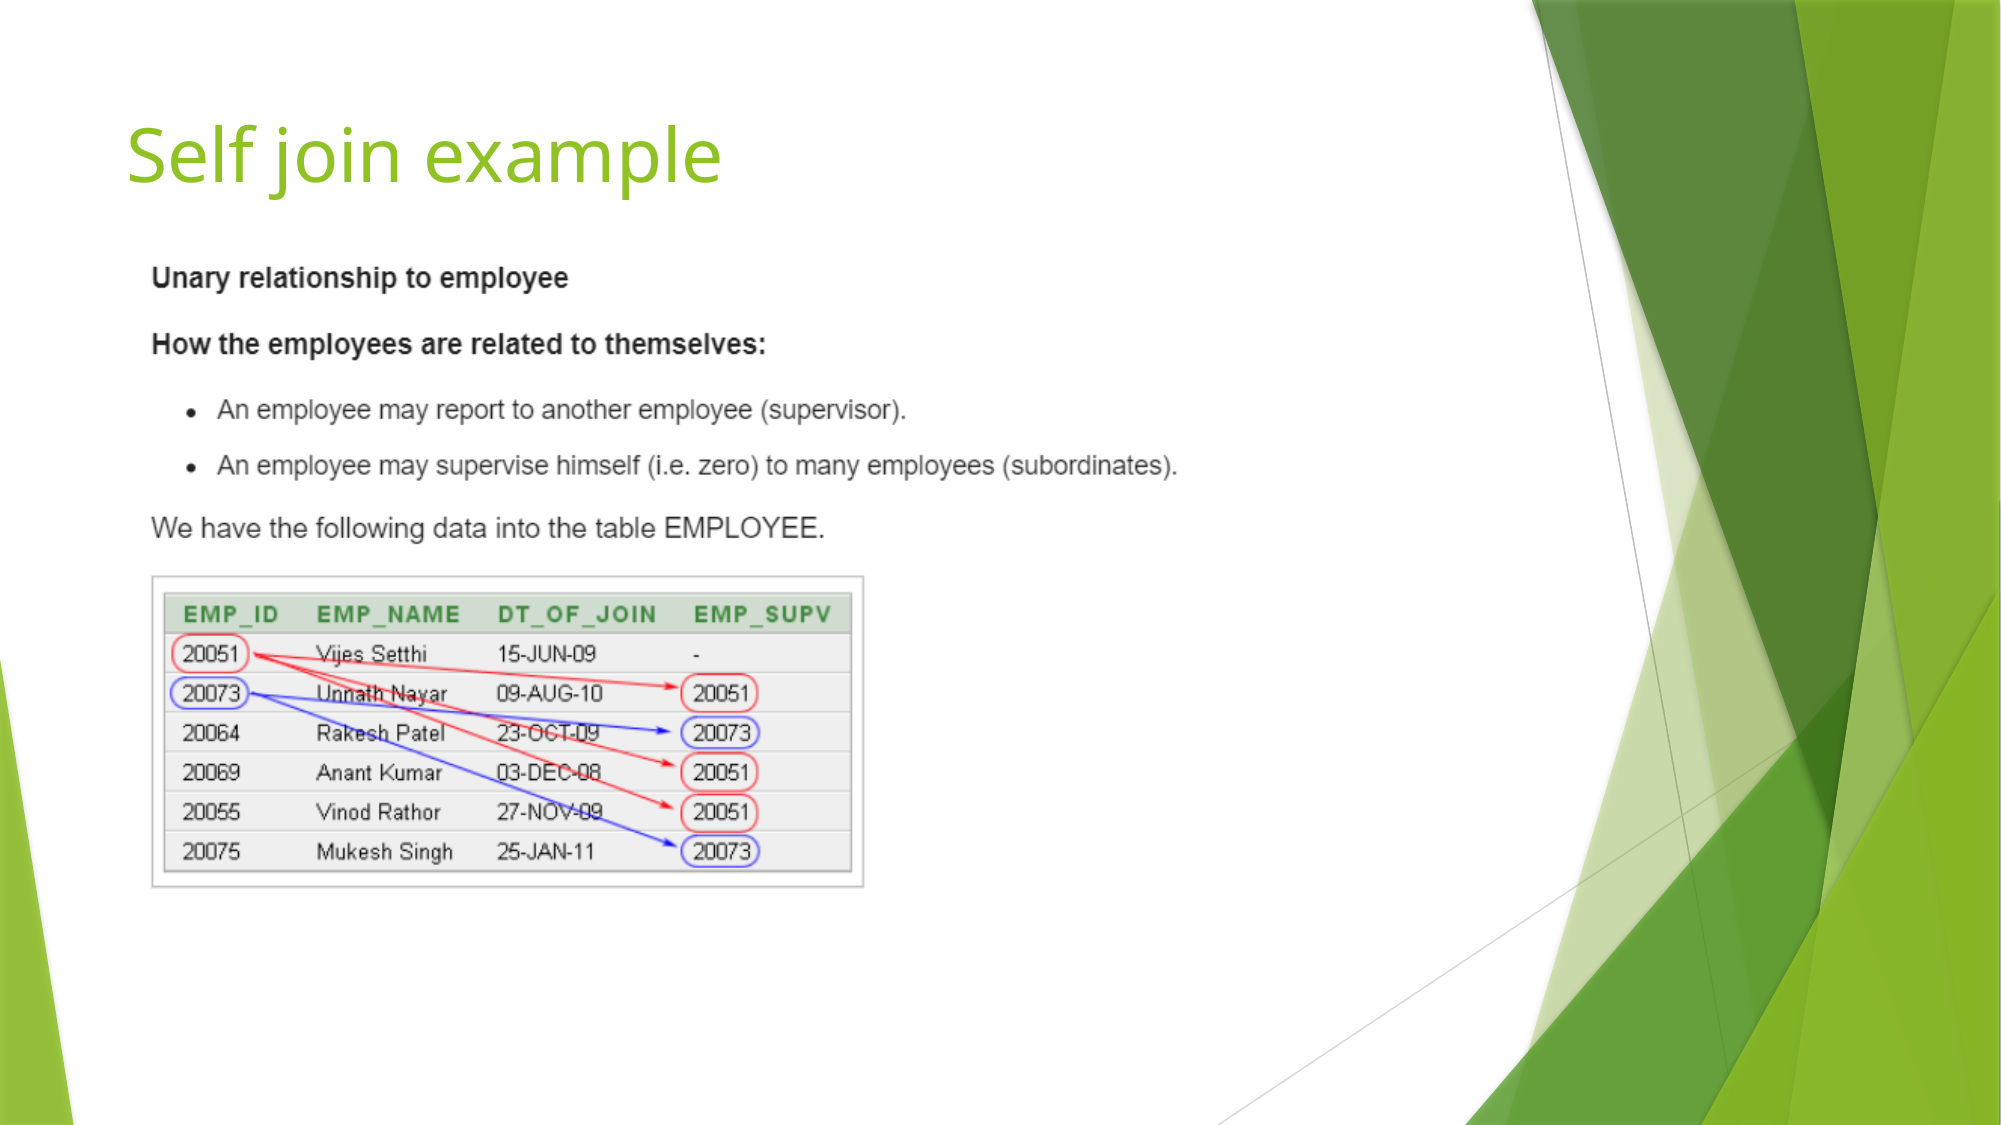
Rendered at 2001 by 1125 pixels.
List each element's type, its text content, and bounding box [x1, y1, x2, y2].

title Self join example [111, 99, 1522, 317]
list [140, 257, 1203, 896]
